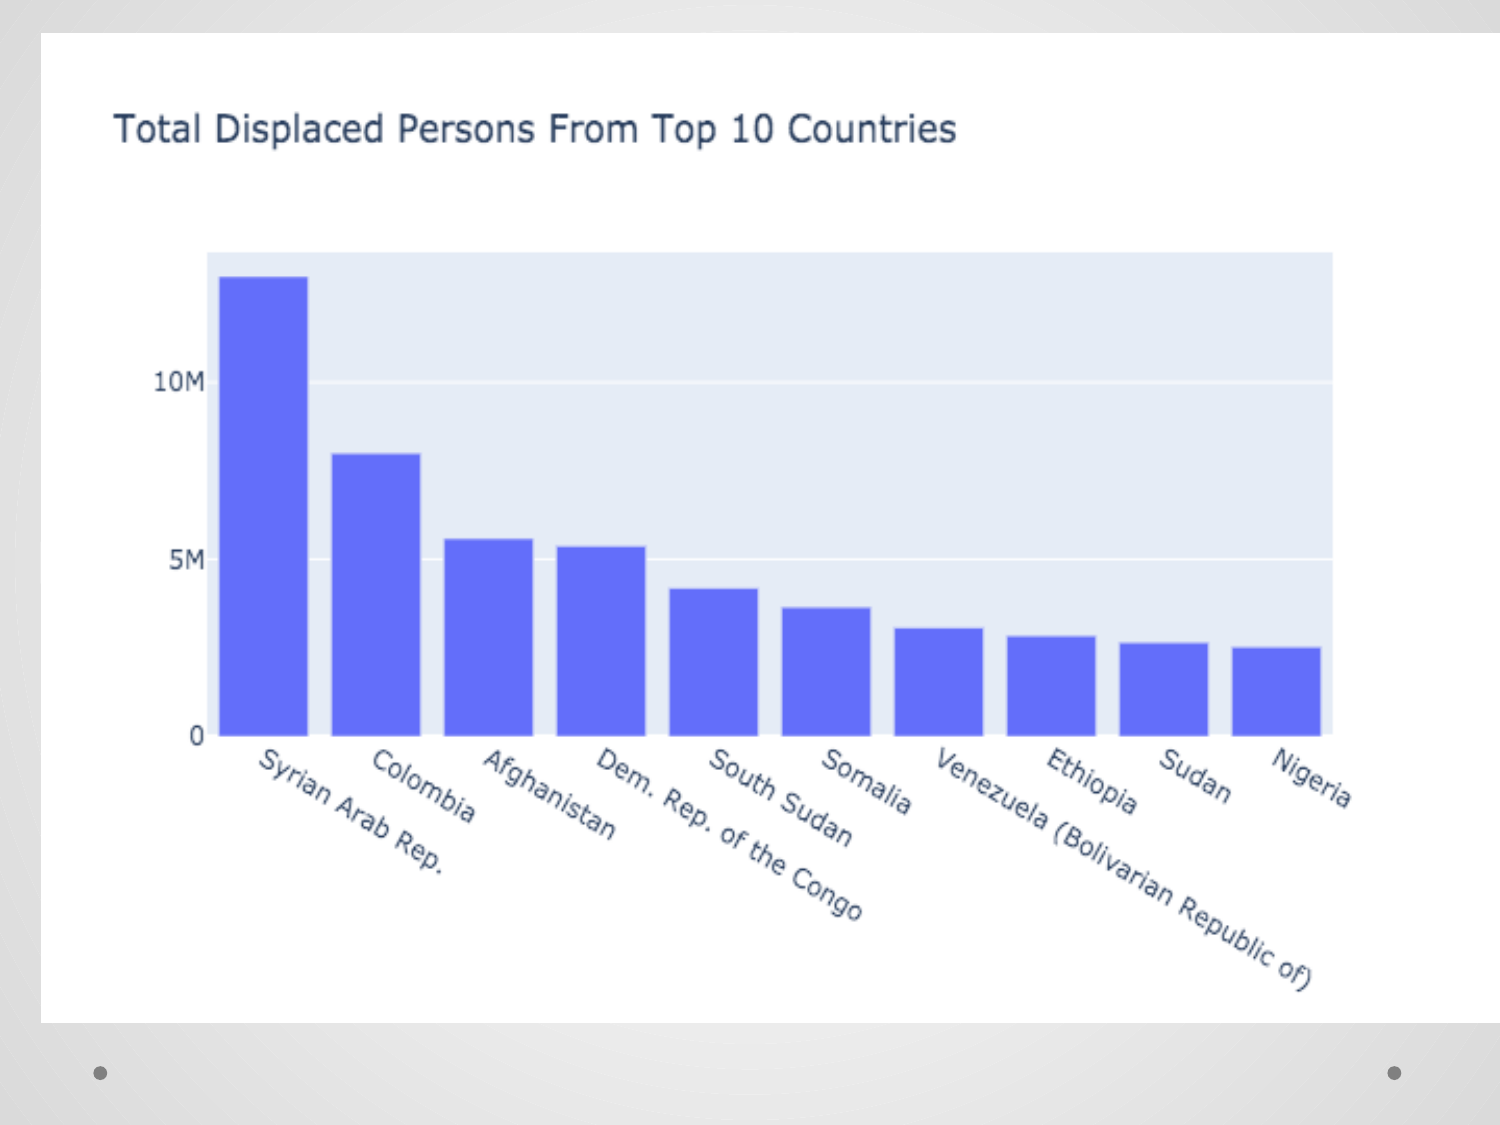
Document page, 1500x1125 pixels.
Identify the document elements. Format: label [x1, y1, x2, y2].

picture [41, 33, 1500, 1023]
